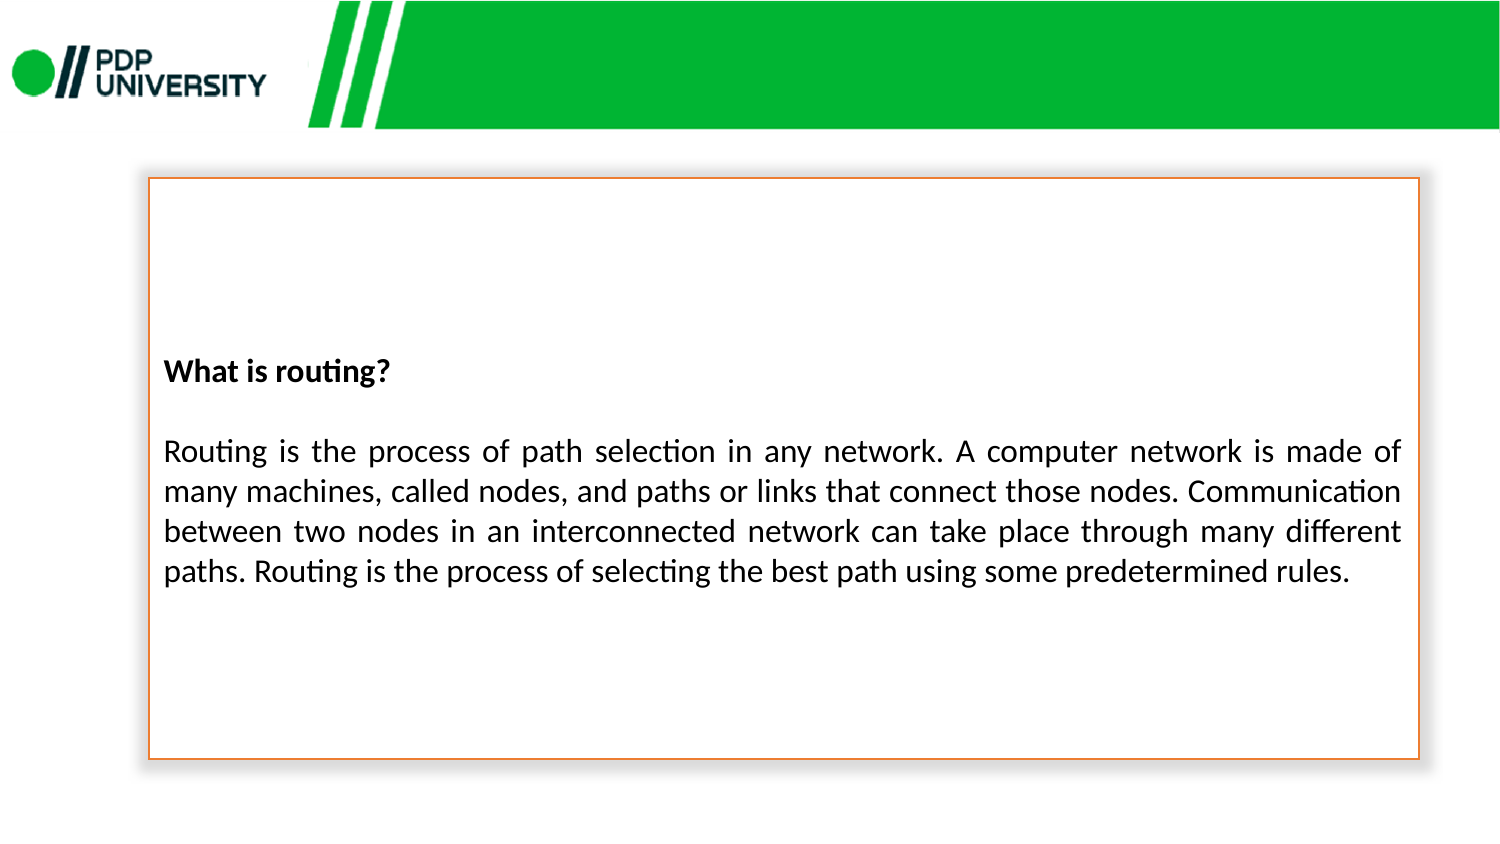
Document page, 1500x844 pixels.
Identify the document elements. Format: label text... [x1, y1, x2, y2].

text_box What is routing? Routing is the process of path selection in any network. A computer network is made of many machines, called nodes, and paths or links that connect those nodes. Communication between two nodes in an interconnected network can take place through many different paths. Routing is the process of selecting the best path using some predetermined rules. [148, 177, 1420, 760]
picture [0, 0, 1500, 133]
